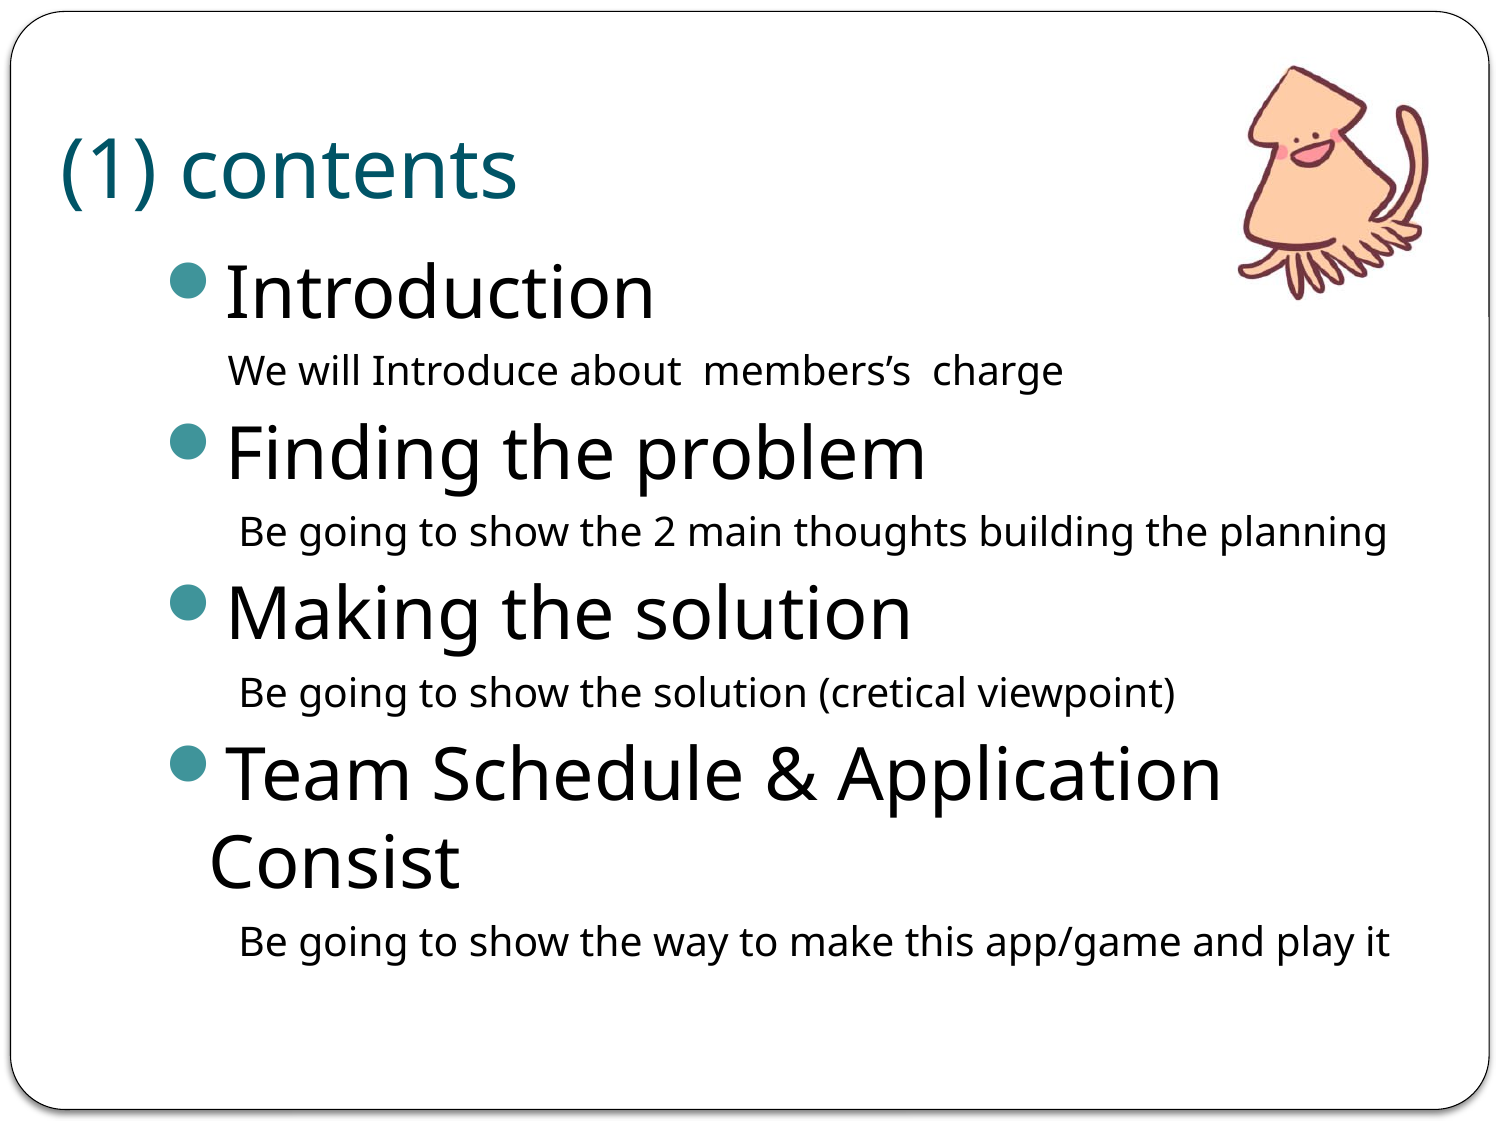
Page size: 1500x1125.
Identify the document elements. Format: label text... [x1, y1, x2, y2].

picture [1186, 42, 1455, 311]
title (1) contents [45, 42, 1184, 231]
list Introduction We will Introduce about members’s charge Finding the problem Be going to show the 2 main thoughts building the planning Making the solution Be going to show the solution (cretical viewpoint) Team Schedule & Application Consist Be going to show the way to make this app/game and play it [150, 237, 1425, 988]
